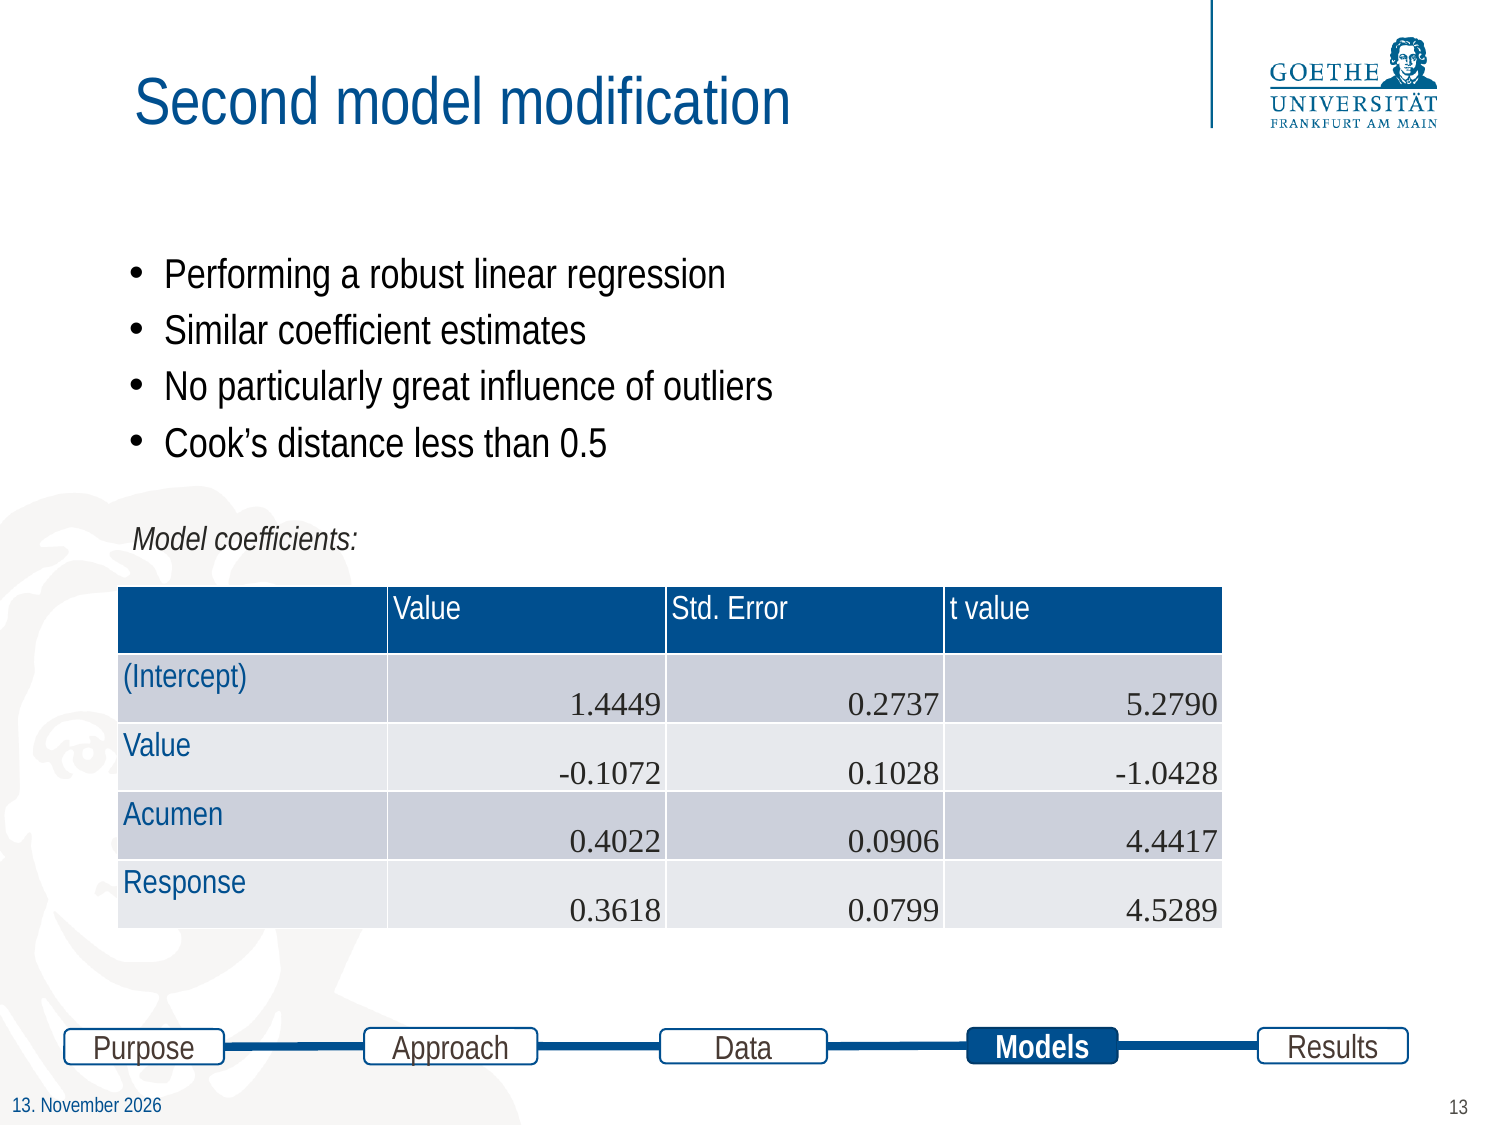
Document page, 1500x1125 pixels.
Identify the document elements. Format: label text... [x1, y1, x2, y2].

slide_number 13 [1438, 1093, 1469, 1123]
text_box Models [966, 1026, 1119, 1065]
list Performing a robust linear regression Similar coefficient estimates No particularly great influence of outliers Cook’s distance less than 0.5 [114, 239, 1308, 368]
table_cell 0.1028 [667, 724, 943, 790]
text_box Model coefficients: [117, 509, 656, 565]
table_header Std. Error [667, 587, 943, 653]
text_box Approach [363, 1026, 539, 1066]
title Second model modification [119, 42, 1258, 146]
table_cell 4.5289 [945, 861, 1222, 928]
text_box Results [1256, 1026, 1409, 1065]
table_header [118, 587, 387, 653]
table_cell 0.0799 [667, 861, 943, 928]
table_cell Acumen [118, 792, 387, 859]
table_cell 0.4022 [388, 792, 665, 859]
table_cell Response [118, 861, 387, 928]
picture [0, 0, 1500, 1125]
table_cell (Intercept) [118, 655, 387, 722]
table_cell 0.0906 [667, 792, 943, 859]
table_cell -0.1072 [388, 724, 665, 790]
text_box Data [658, 1028, 829, 1065]
table_header t value [945, 587, 1222, 653]
table_cell Value [118, 724, 387, 790]
table_header Value [388, 587, 665, 653]
table_cell 4.4417 [945, 792, 1222, 859]
text_box Purpose [63, 1027, 226, 1066]
table_cell 5.2790 [945, 655, 1222, 722]
table_cell 0.2737 [667, 655, 943, 722]
table_cell -1.0428 [945, 724, 1222, 790]
table_cell 1.4449 [388, 655, 665, 722]
table_cell 0.3618 [388, 861, 665, 928]
